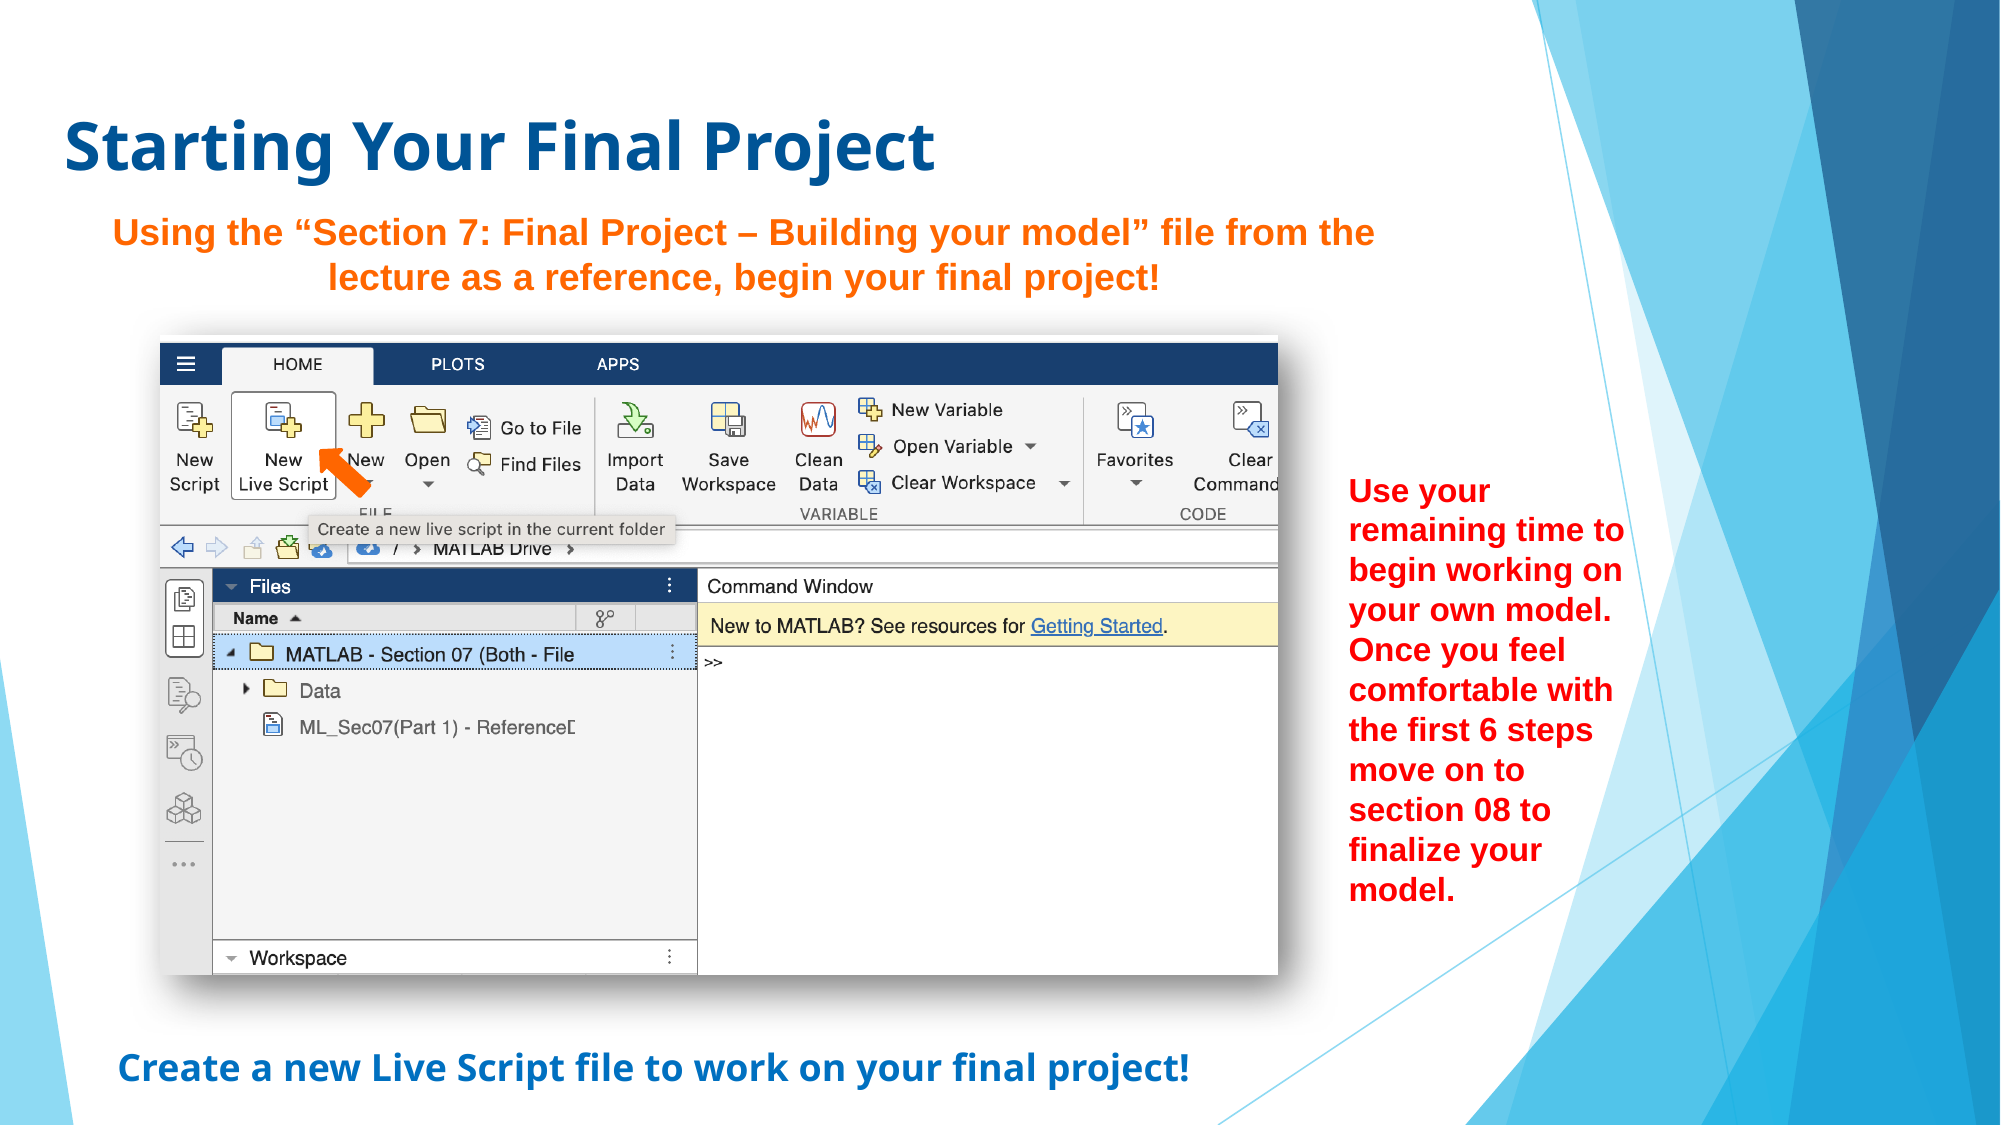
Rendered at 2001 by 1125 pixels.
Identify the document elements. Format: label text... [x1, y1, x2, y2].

text_box Use your remaining time to begin working on your own model. Once you feel comfortable with the first 6 steps move on to section 08 to finalize your model. [1333, 461, 1652, 916]
list Using the “Section 7: Final Project – Building your model” file from the lecture as a reference, begin your final project! [76, 200, 1414, 409]
title Starting Your Final Project [49, 95, 1636, 313]
picture [159, 334, 1279, 975]
text_box Create a new Live Script file to work on your final project! [0, 1029, 1375, 1097]
